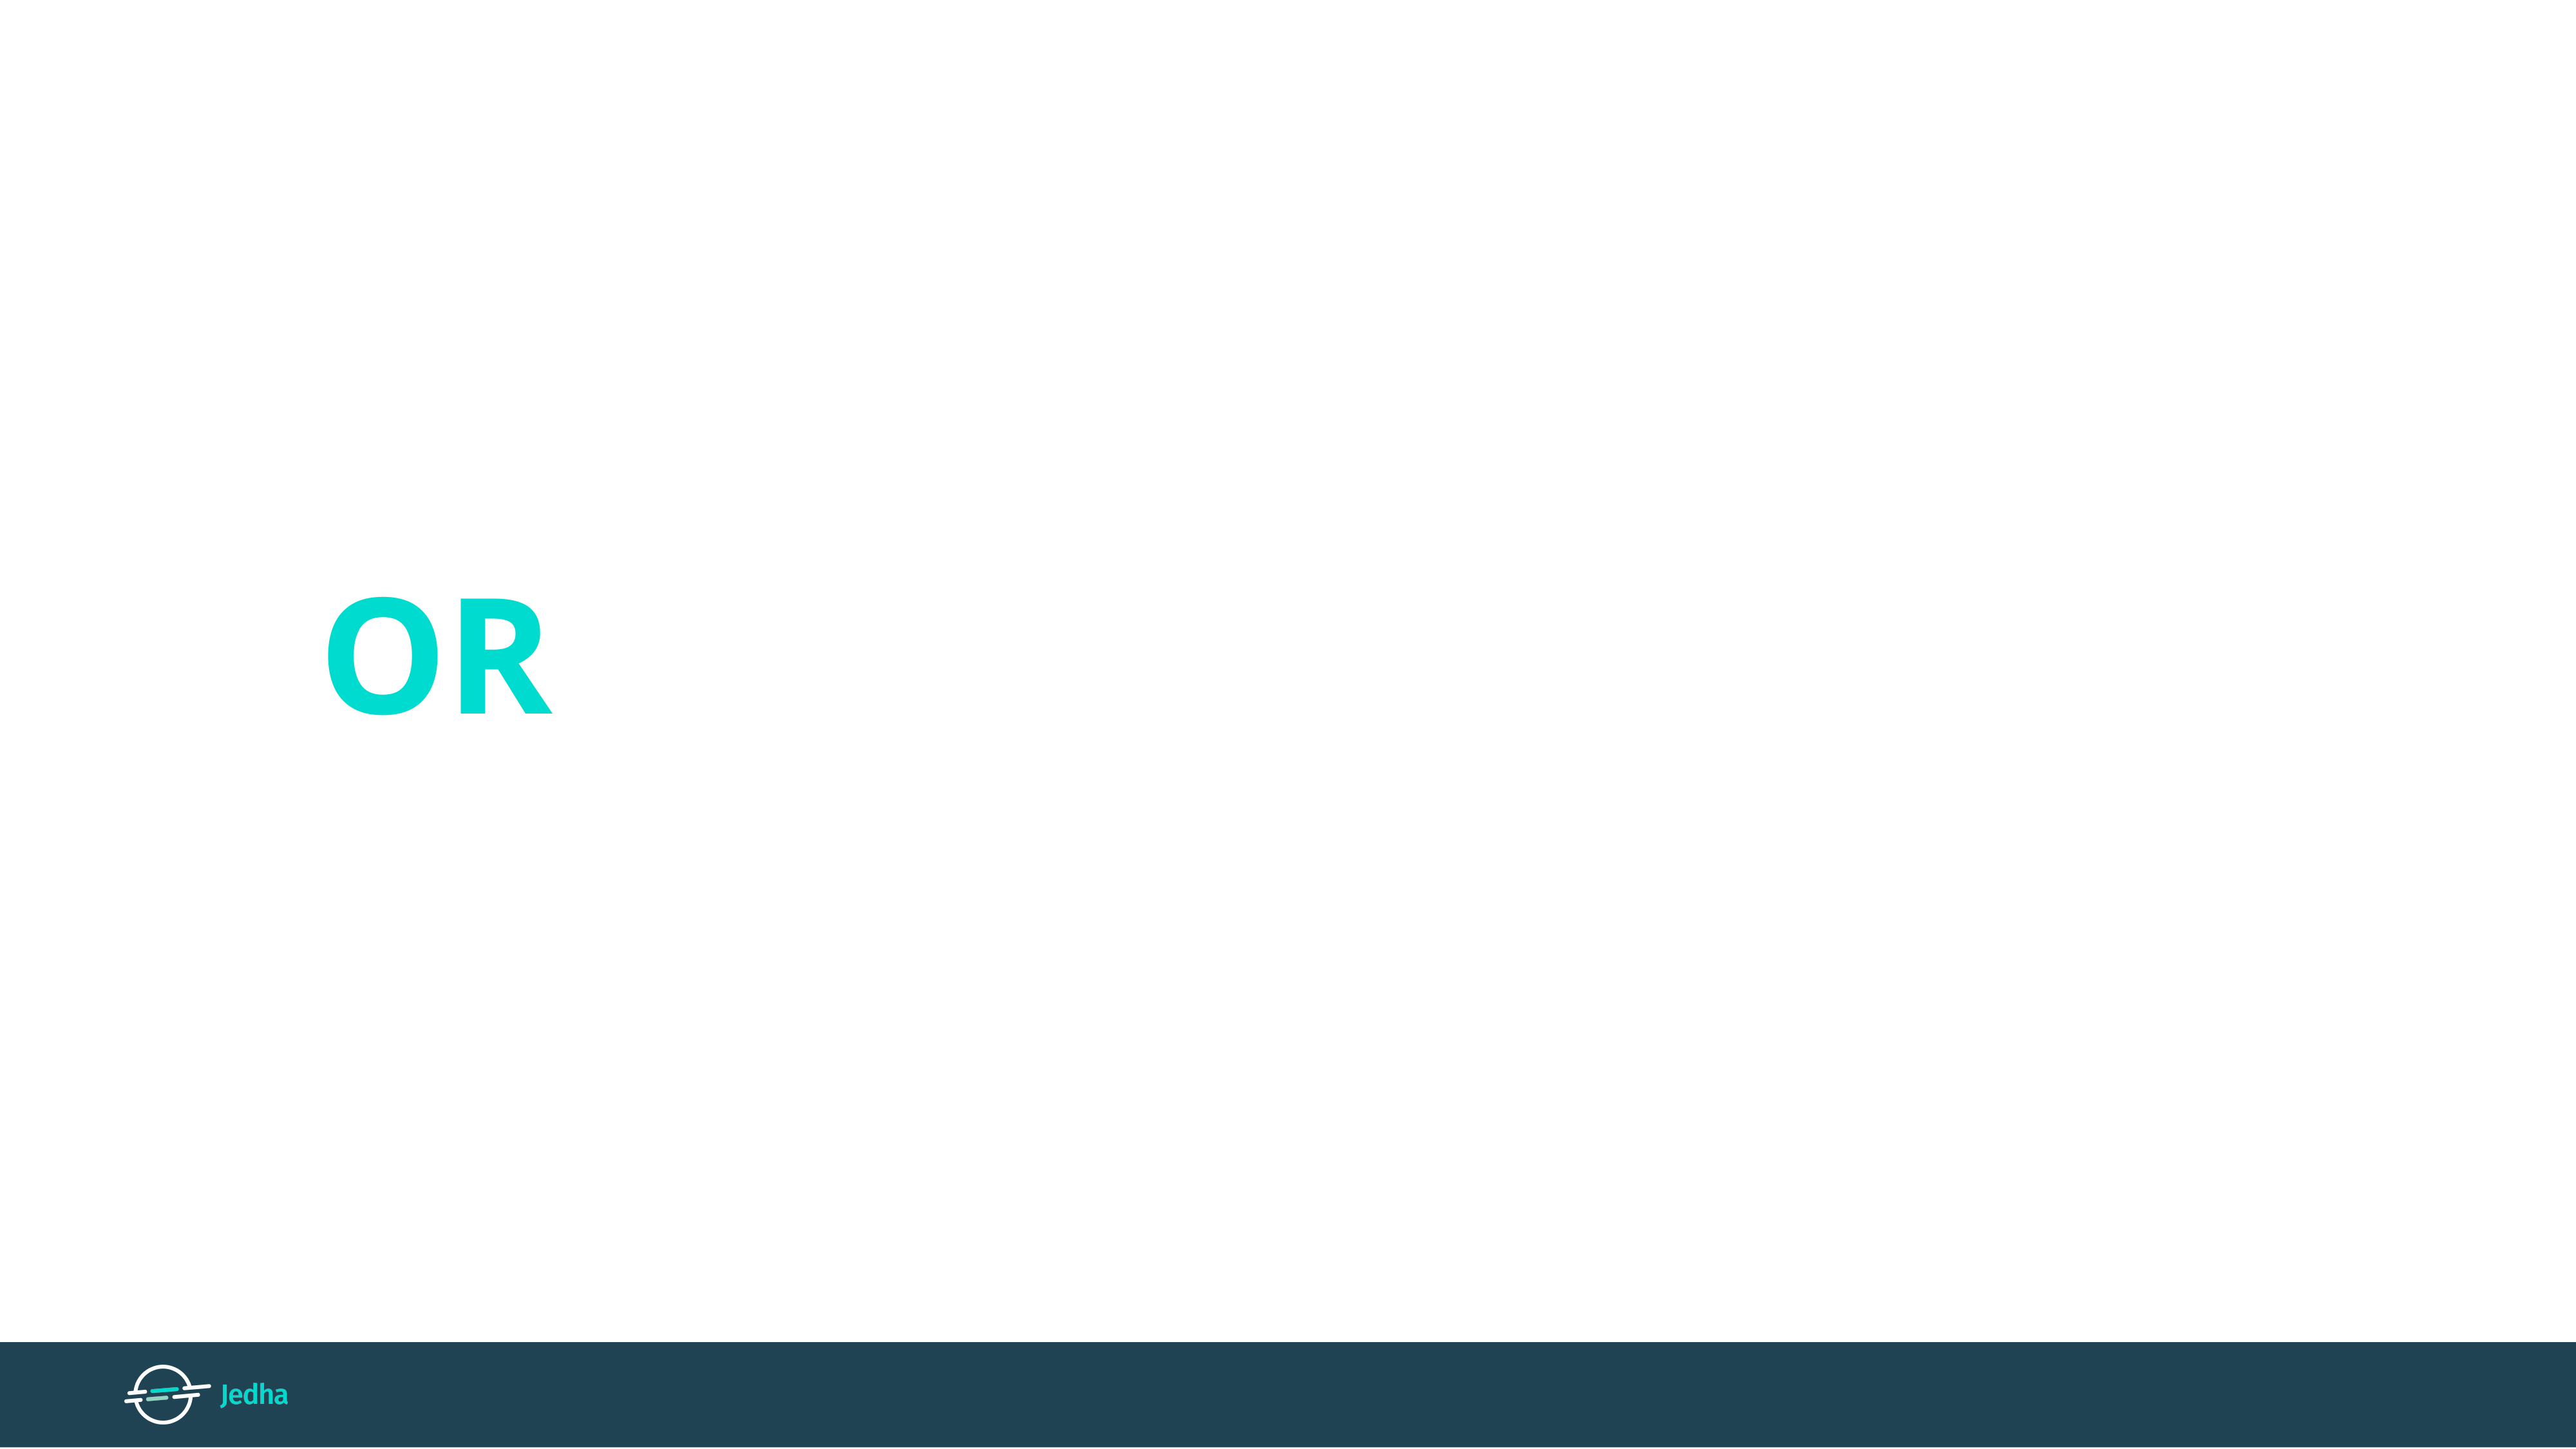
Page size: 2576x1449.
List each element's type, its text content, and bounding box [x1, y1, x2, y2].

picture [124, 1365, 288, 1425]
text_box [0, 1342, 2576, 1448]
title OR [293, 527, 1791, 922]
